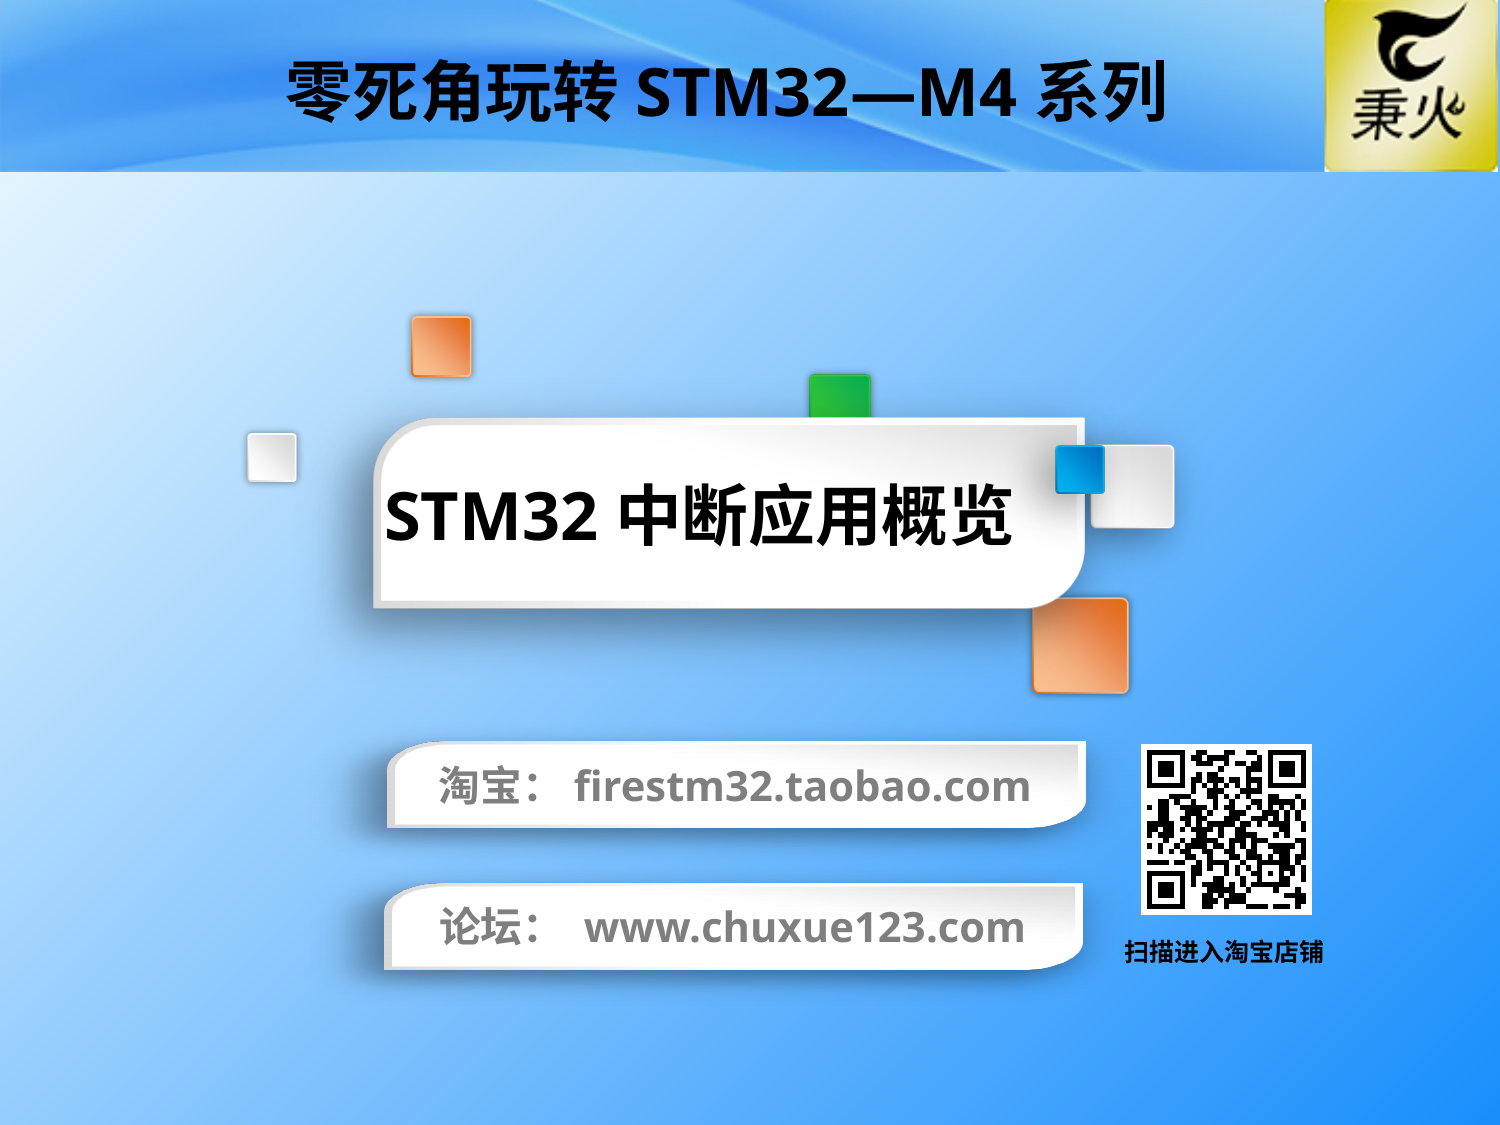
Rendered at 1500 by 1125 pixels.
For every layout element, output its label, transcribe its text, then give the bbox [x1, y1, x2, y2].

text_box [235, 420, 309, 495]
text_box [277, 361, 1148, 702]
picture [1141, 744, 1312, 915]
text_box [398, 302, 485, 360]
text_box 扫描进入淘宝店铺 [1148, 928, 1341, 974]
picture [0, 0, 1498, 172]
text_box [979, 390, 1153, 565]
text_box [291, 715, 1147, 855]
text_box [1152, 395, 1224, 598]
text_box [289, 857, 1145, 1012]
